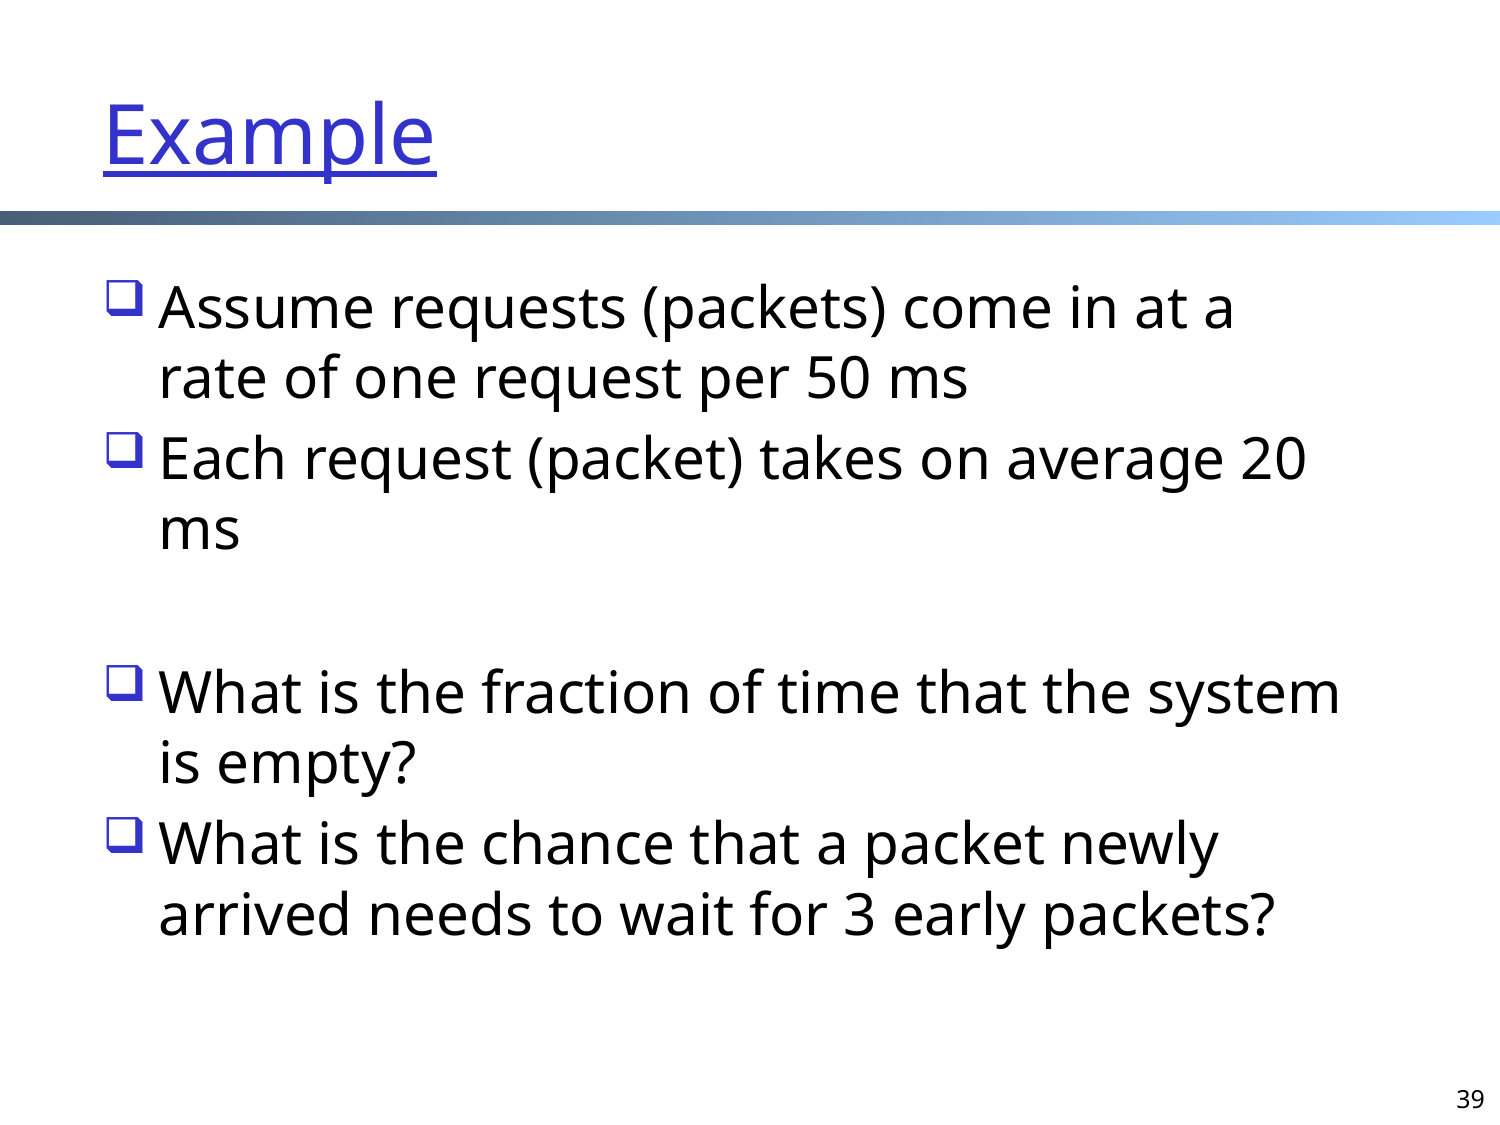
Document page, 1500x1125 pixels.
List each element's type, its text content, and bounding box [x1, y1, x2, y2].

slide_number 39 [850, 1049, 1500, 1125]
list Assume requests (packets) come in at a rate of one request per 50 ms Each request (packet) takes on average 20 ms What is the fraction of time that the system is empty? What is the chance that a packet newly arrived needs to wait for 3 early packets? [87, 262, 1363, 1025]
title Example [87, 37, 1363, 225]
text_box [1424, 212, 1428, 224]
